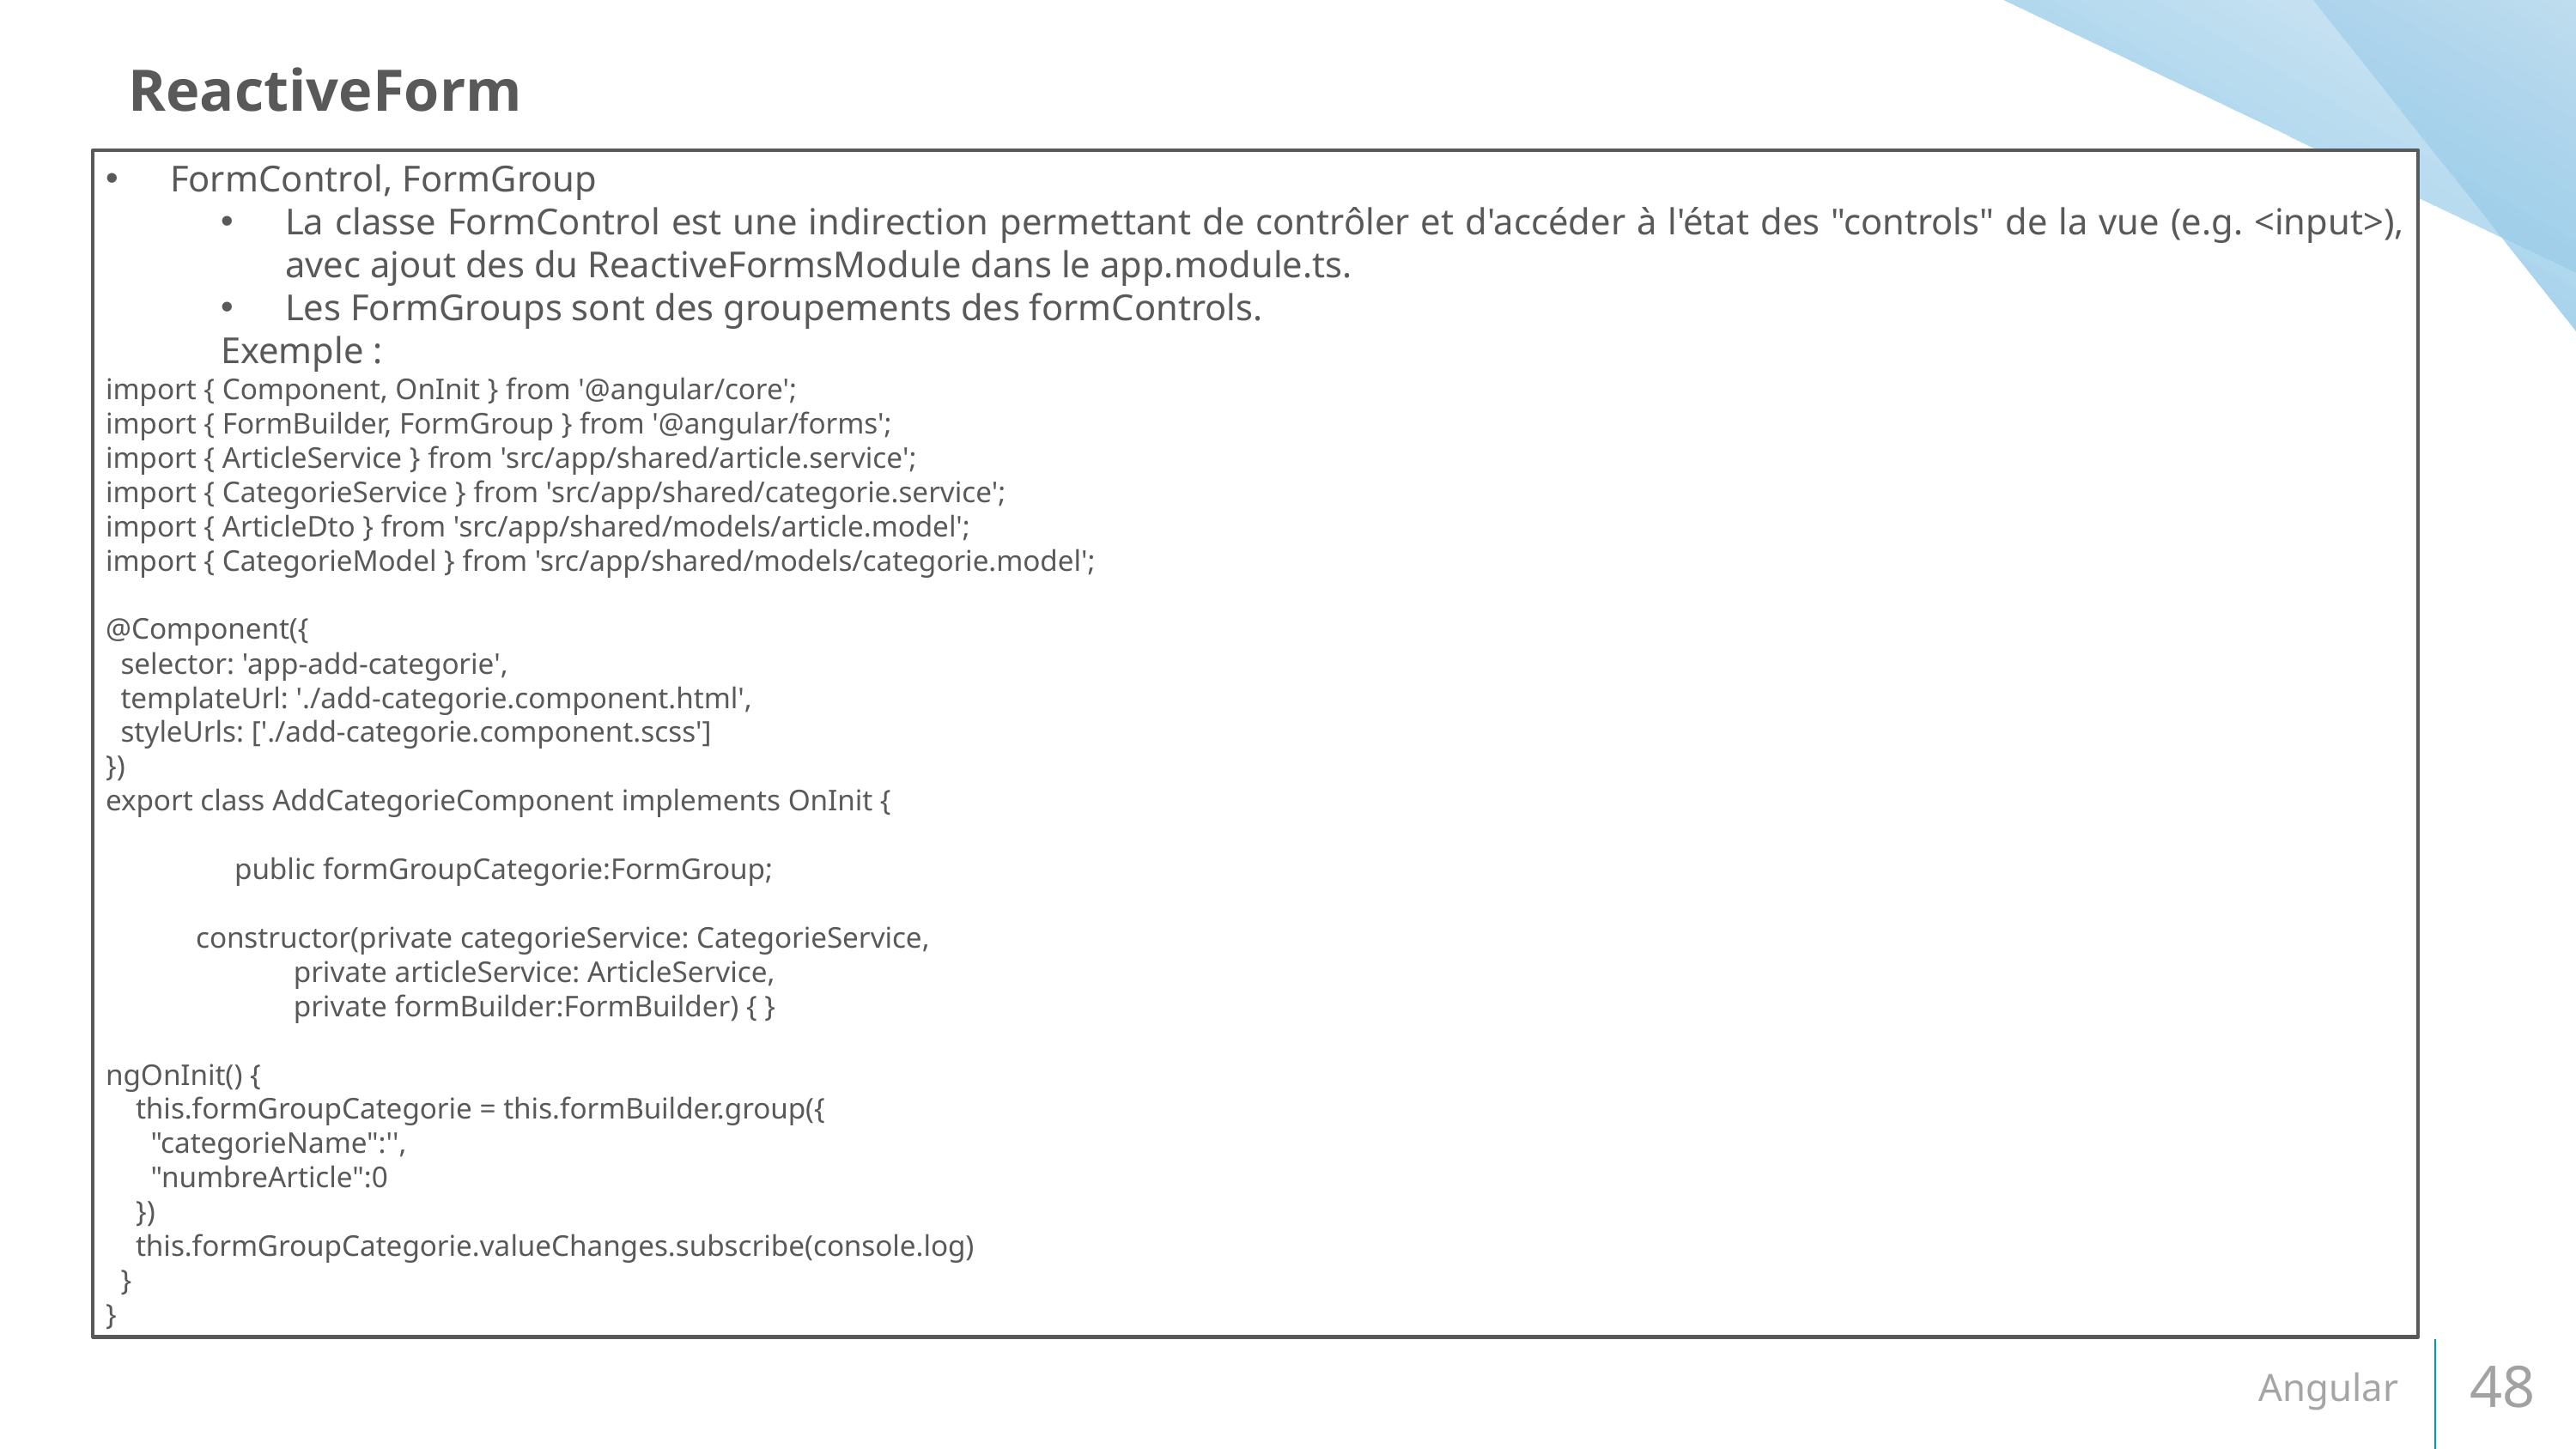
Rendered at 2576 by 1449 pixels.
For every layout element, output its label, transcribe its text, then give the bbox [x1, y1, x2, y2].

slide_number 48 [2446, 1350, 2575, 1428]
text_box ReactiveForm [115, 47, 535, 130]
text_box FormControl, FormGroup La classe FormControl est une indirection permettant de contrôler et d'accéder à l'état des "controls" de la vue (e.g. <input>), avec ajout des du ReactiveFormsModule dans le app.module.ts. Les FormGroups sont des groupements des formControls. Exemple : import { Component, OnInit } from '@angular/core'; import { FormBuilder, FormGroup } from '@angular/forms'; import { ArticleService } from 'src/app/shared/article.service'; import { CategorieService } from 'src/app/shared/categorie.service'; import { ArticleDto } from 'src/app/shared/models/article.model'; import { CategorieModel } from 'src/app/shared/models/categorie.model'; @Component({ selector: 'app-add-categorie', templateUrl: './add-categorie.component.html', styleUrls: ['./add-categorie.component.scss'] }) export class AddCategorieComponent implements OnInit { public formGroupCategorie:FormGroup; constructor(private categorieService: CategorieService, private articleService: ArticleService, private formBuilder:FormBuilder) { } ngOnInit() { this.formGroupCategorie = this.formBuilder.group({ "categorieName":'', "numbreArticle":0 }) this.formGroupCategorie.valueChanges.subscribe(console.log) } } [91, 149, 2420, 1339]
footer Angular [1326, 1350, 2421, 1428]
